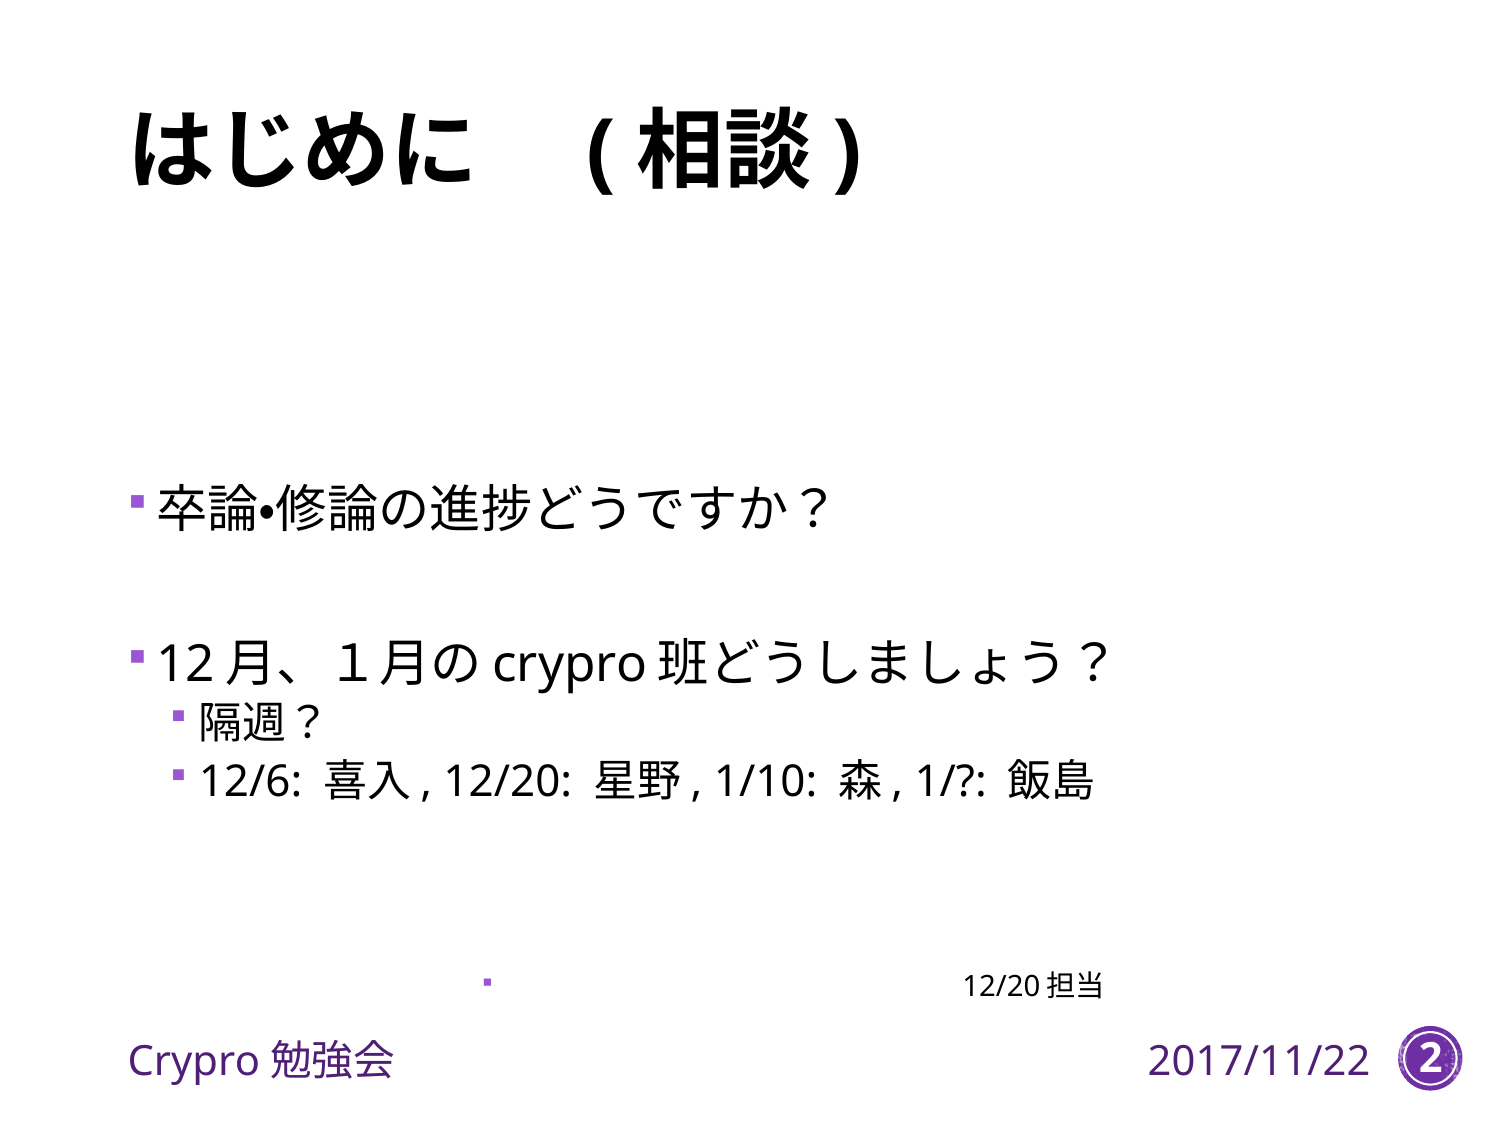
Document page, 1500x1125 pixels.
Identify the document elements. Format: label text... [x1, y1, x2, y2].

footer Crypro勉強会 [112, 1028, 891, 1089]
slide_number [982, 1028, 1386, 1089]
slide_number 2 [1391, 1028, 1471, 1089]
title はじめに (相談) [112, 79, 1388, 226]
list 卒論・修論の進捗どうですか？ 12月、１月のcrypro班どうしましょう？ 隔週？ 12/6: 喜入, 12/20: 星野, 1/10: 森, 1/?: 飯島 12/20担当 [112, 237, 1388, 1013]
